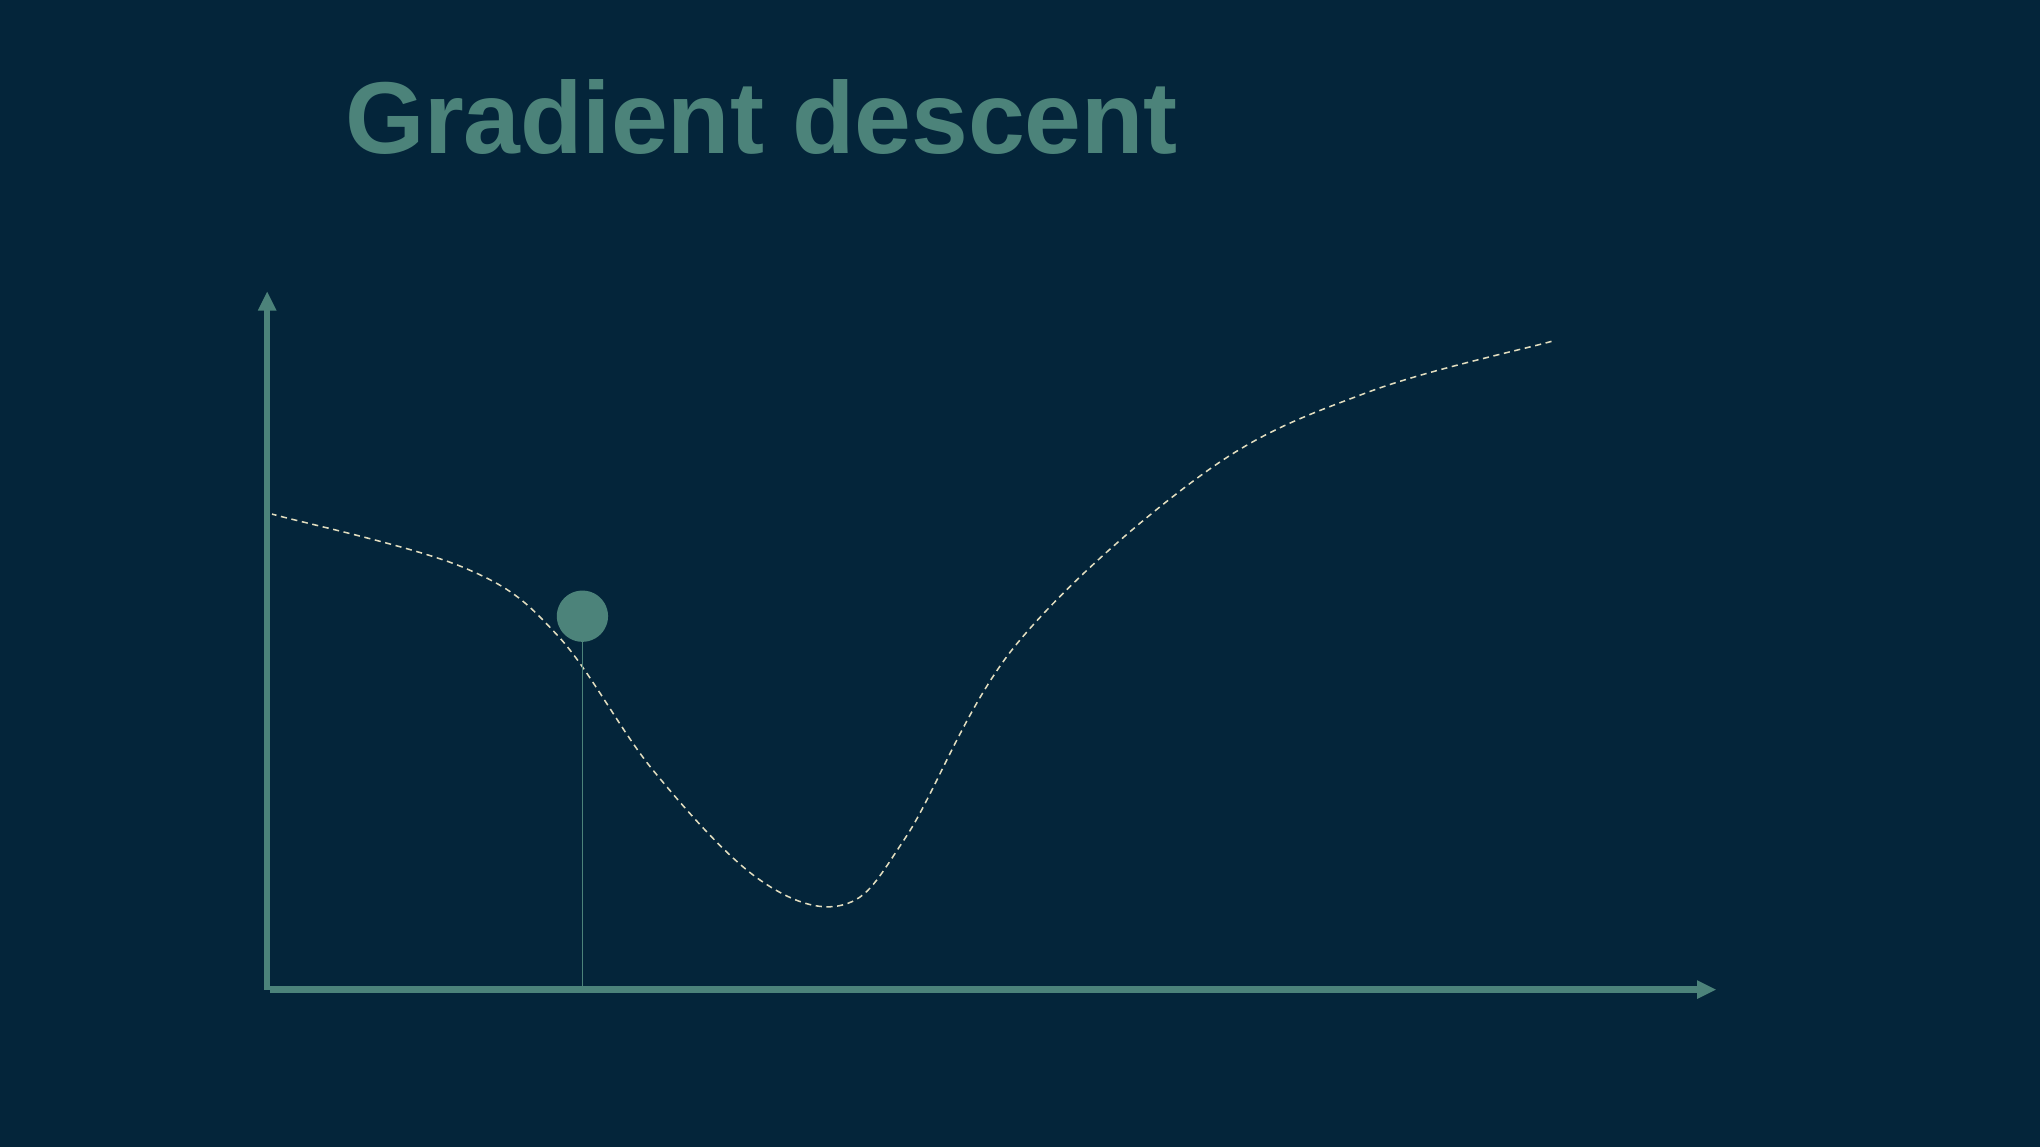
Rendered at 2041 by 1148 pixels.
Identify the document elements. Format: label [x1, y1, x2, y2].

text_box [272, 341, 1552, 988]
title [324, 31, 1569, 159]
